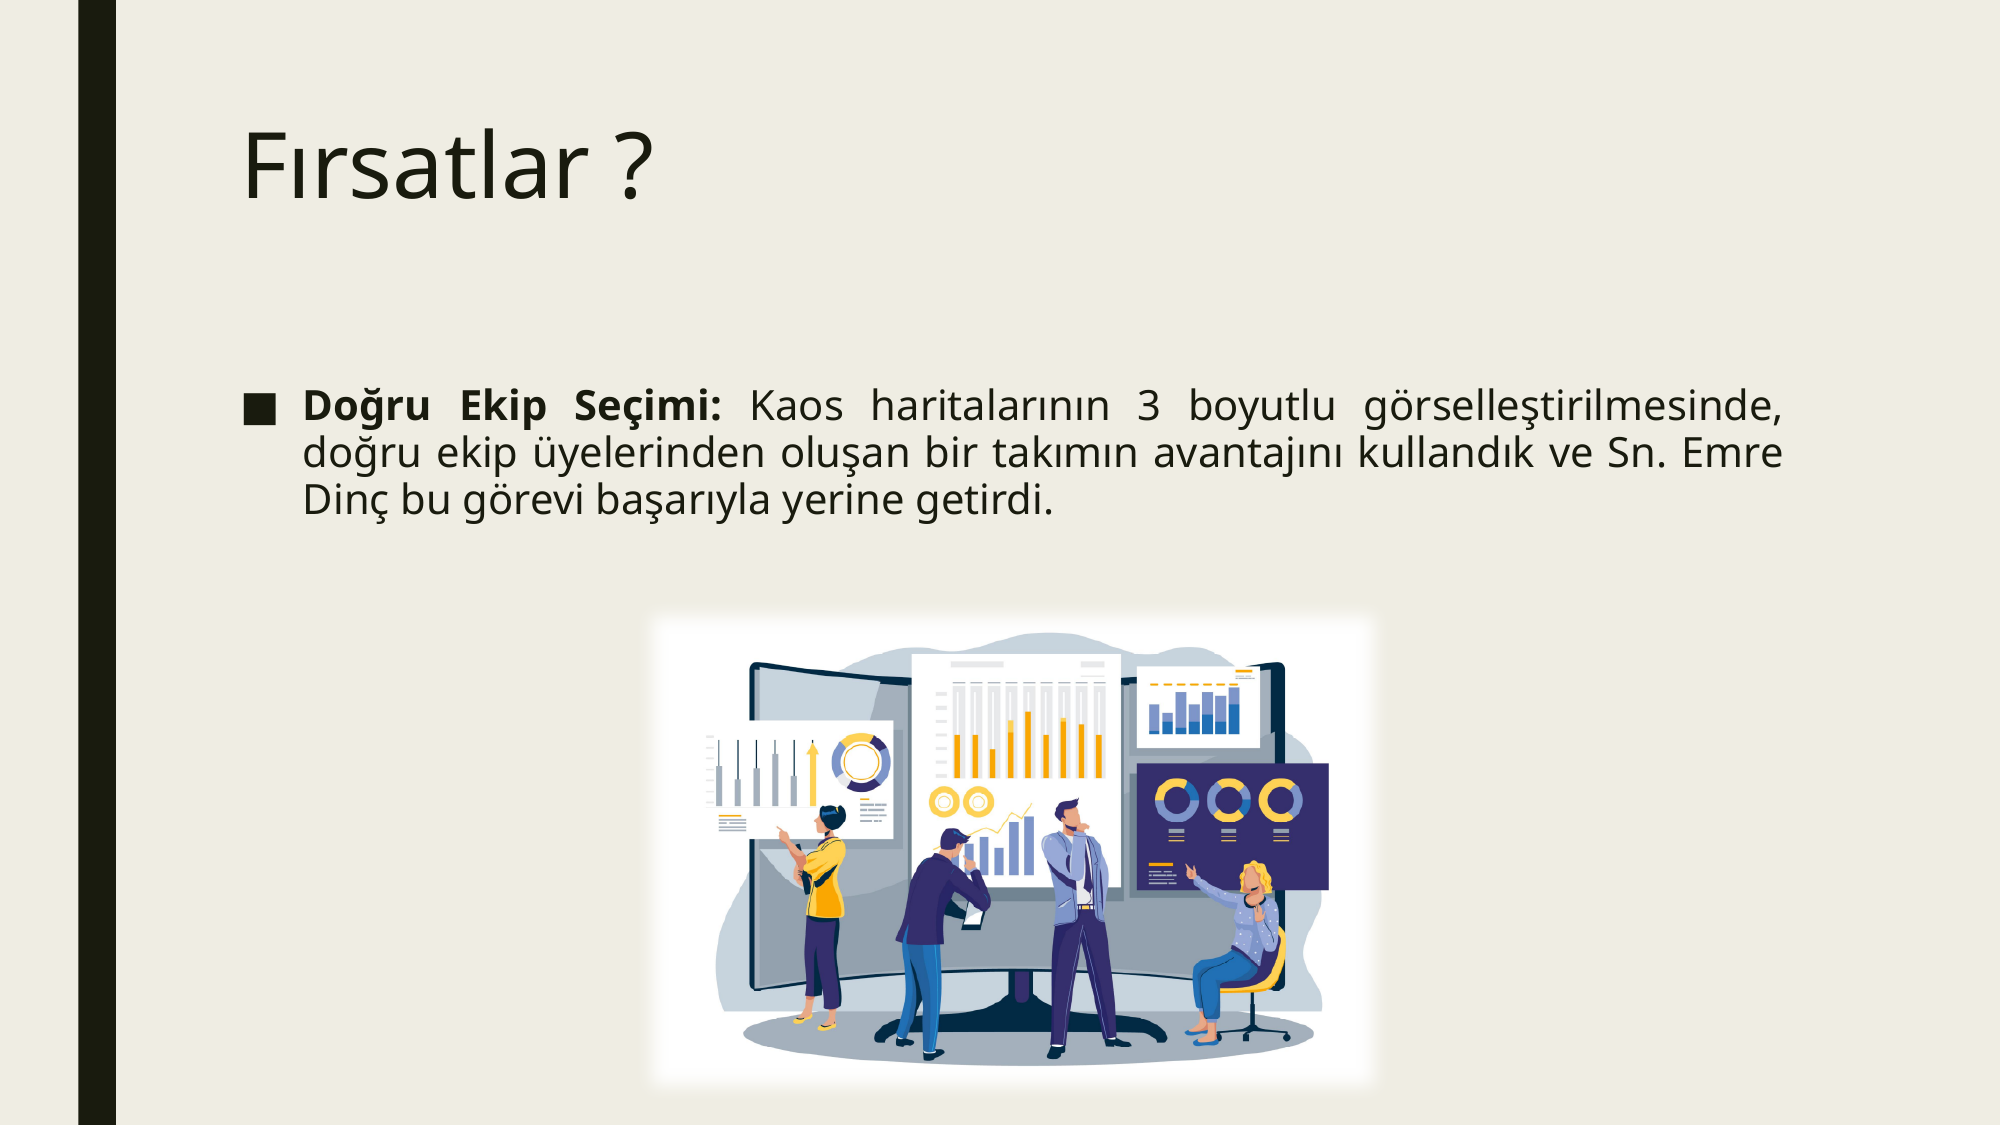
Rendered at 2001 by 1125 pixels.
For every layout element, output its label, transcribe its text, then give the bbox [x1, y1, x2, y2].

picture [633, 597, 1392, 1104]
title Fırsatlar ? [225, 112, 1800, 357]
list Doğru Ekip Seçimi: Kaos haritalarının 3 boyutlu görselleştirilmesinde, doğru ekip üyelerinden oluşan bir takımın avantajını kullandık ve Sn. Emre Dinç bu görevi başarıyla yerine getirdi. [225, 375, 1800, 963]
